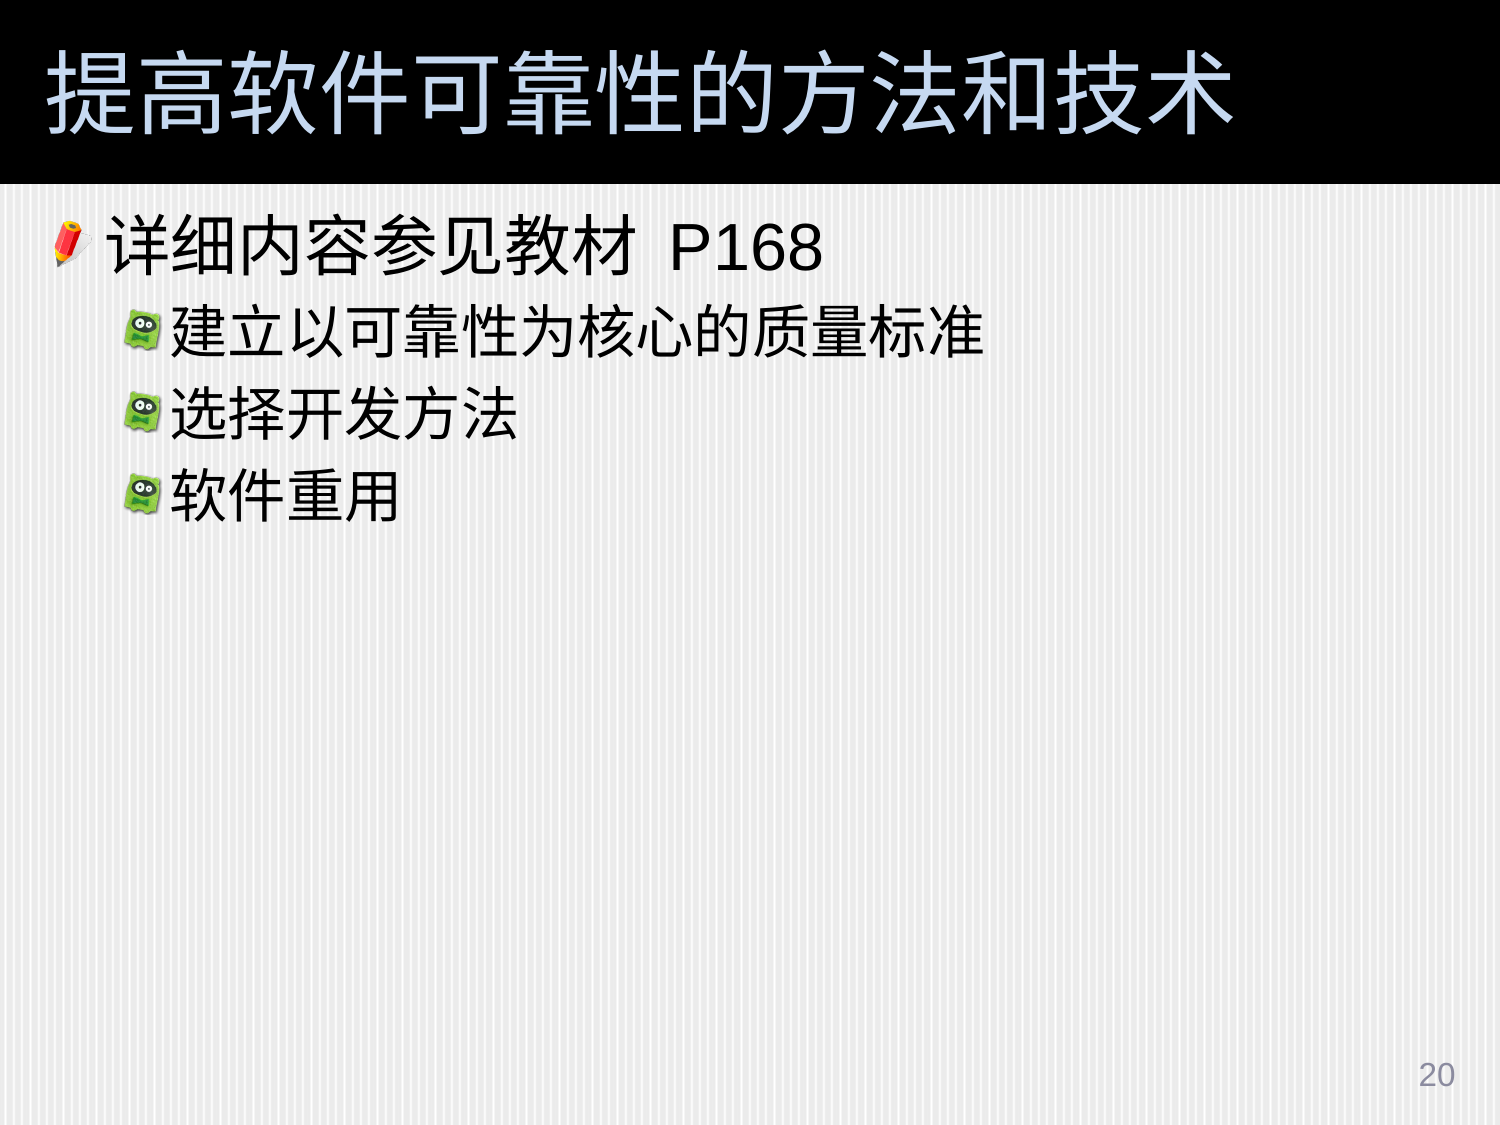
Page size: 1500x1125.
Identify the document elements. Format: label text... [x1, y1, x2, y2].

picture [47, 220, 95, 268]
picture [122, 309, 164, 351]
slide_number 20 [1120, 1042, 1471, 1103]
title 提高软件可靠性的方法和技术 [29, 20, 1471, 161]
picture [122, 391, 164, 433]
list 详细内容参见教材 P168 建立以可靠性为核心的质量标准 选择开发方法 软件重用 [32, 196, 1471, 1012]
picture [122, 473, 164, 515]
